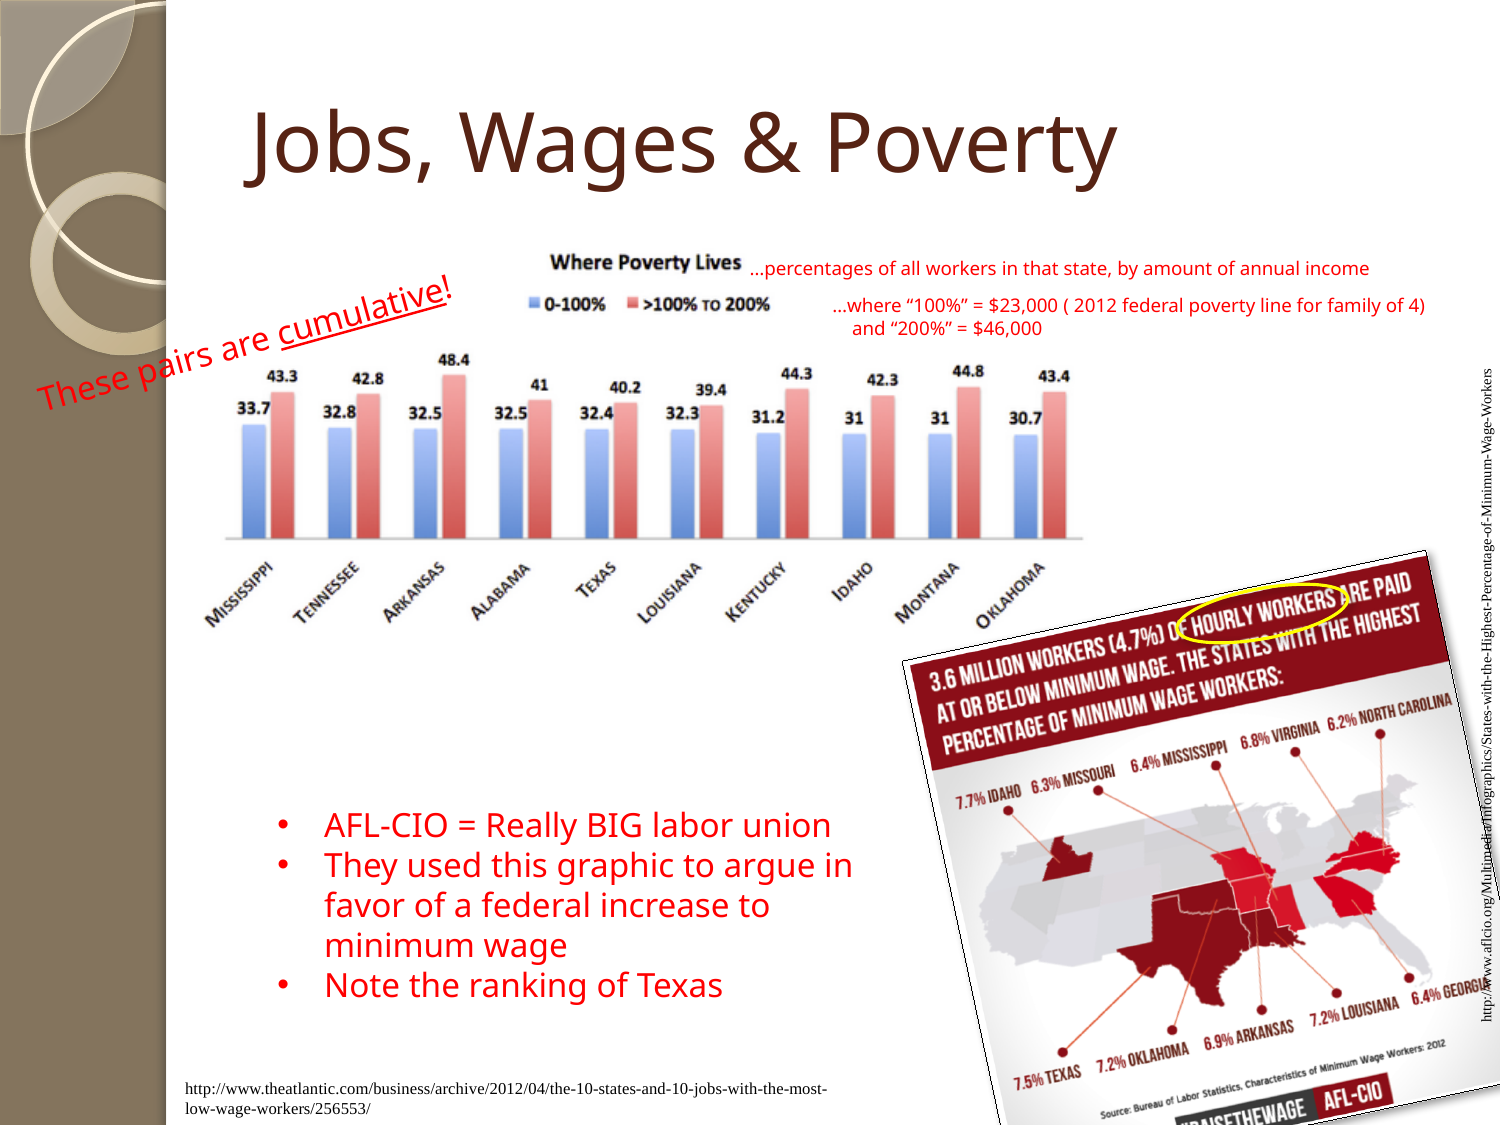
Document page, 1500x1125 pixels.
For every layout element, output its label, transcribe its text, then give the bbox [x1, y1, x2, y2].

title Jobs, Wages & Poverty [235, 45, 1466, 233]
text_box …where “100%” = $23,000 ( 2012 federal poverty line for family of 4) and “200%” = $46,000 [1113, 287, 1440, 347]
picture [187, 232, 1500, 1125]
text_box AFL-CIO = Really BIG labor union They used this graphic to argue in favor of a federal increase to minimum wage Note the ranking of Texas [262, 797, 927, 1012]
text_box [1225, 583, 1348, 596]
text_box http://www.aflcio.org/Multimedia/Infographics/States-with-the-Highest-Percentage-of-Minimum-Wage-Workers [1469, 287, 1500, 1038]
text_box http://www.theatlantic.com/business/archive/2012/04/the-10-states-and-10-jobs-with-the-most-low-wage-workers/256553/ [170, 1070, 850, 1125]
text_box …percentages of all workers in that state, by amount of annual income [1113, 249, 1500, 287]
text_box These pairs are cumulative! [17, 331, 180, 430]
